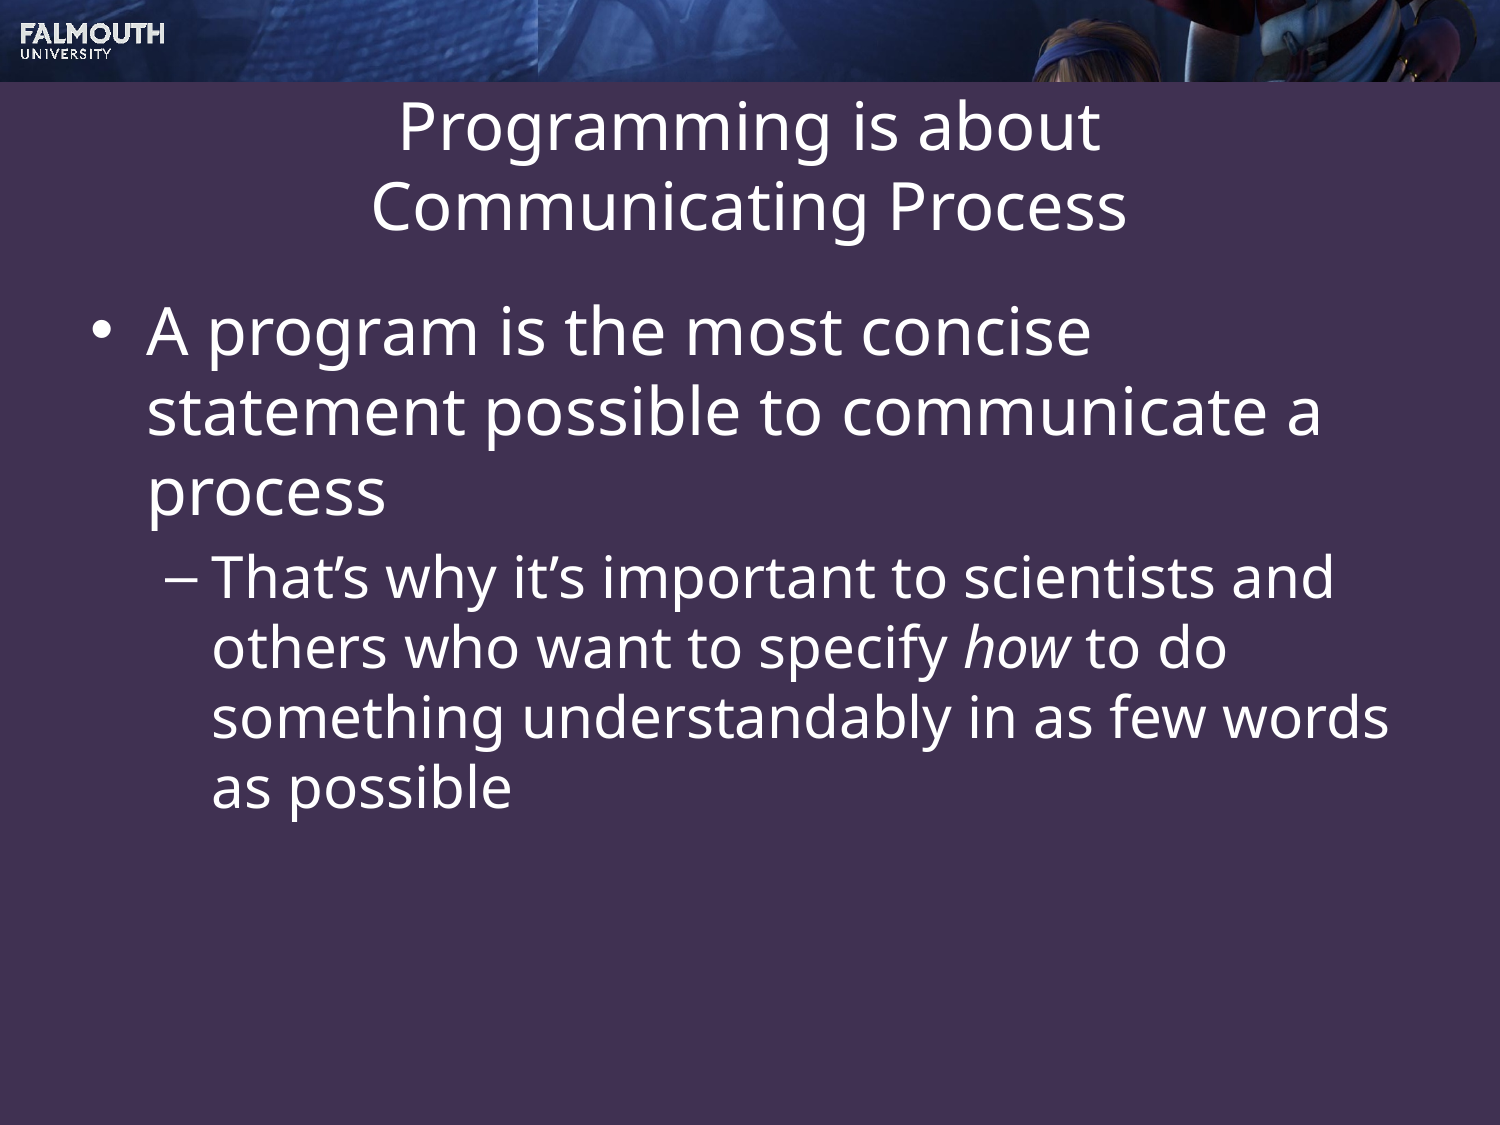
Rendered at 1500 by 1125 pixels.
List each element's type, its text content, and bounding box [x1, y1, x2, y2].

list A program is the most concise statement possible to communicate a process That’s why it’s important to scientists and others who want to specify how to do something understandably in as few words as possible [75, 281, 1425, 1024]
title Programming is about Communicating Process [75, 70, 1425, 258]
picture [0, 0, 1500, 82]
